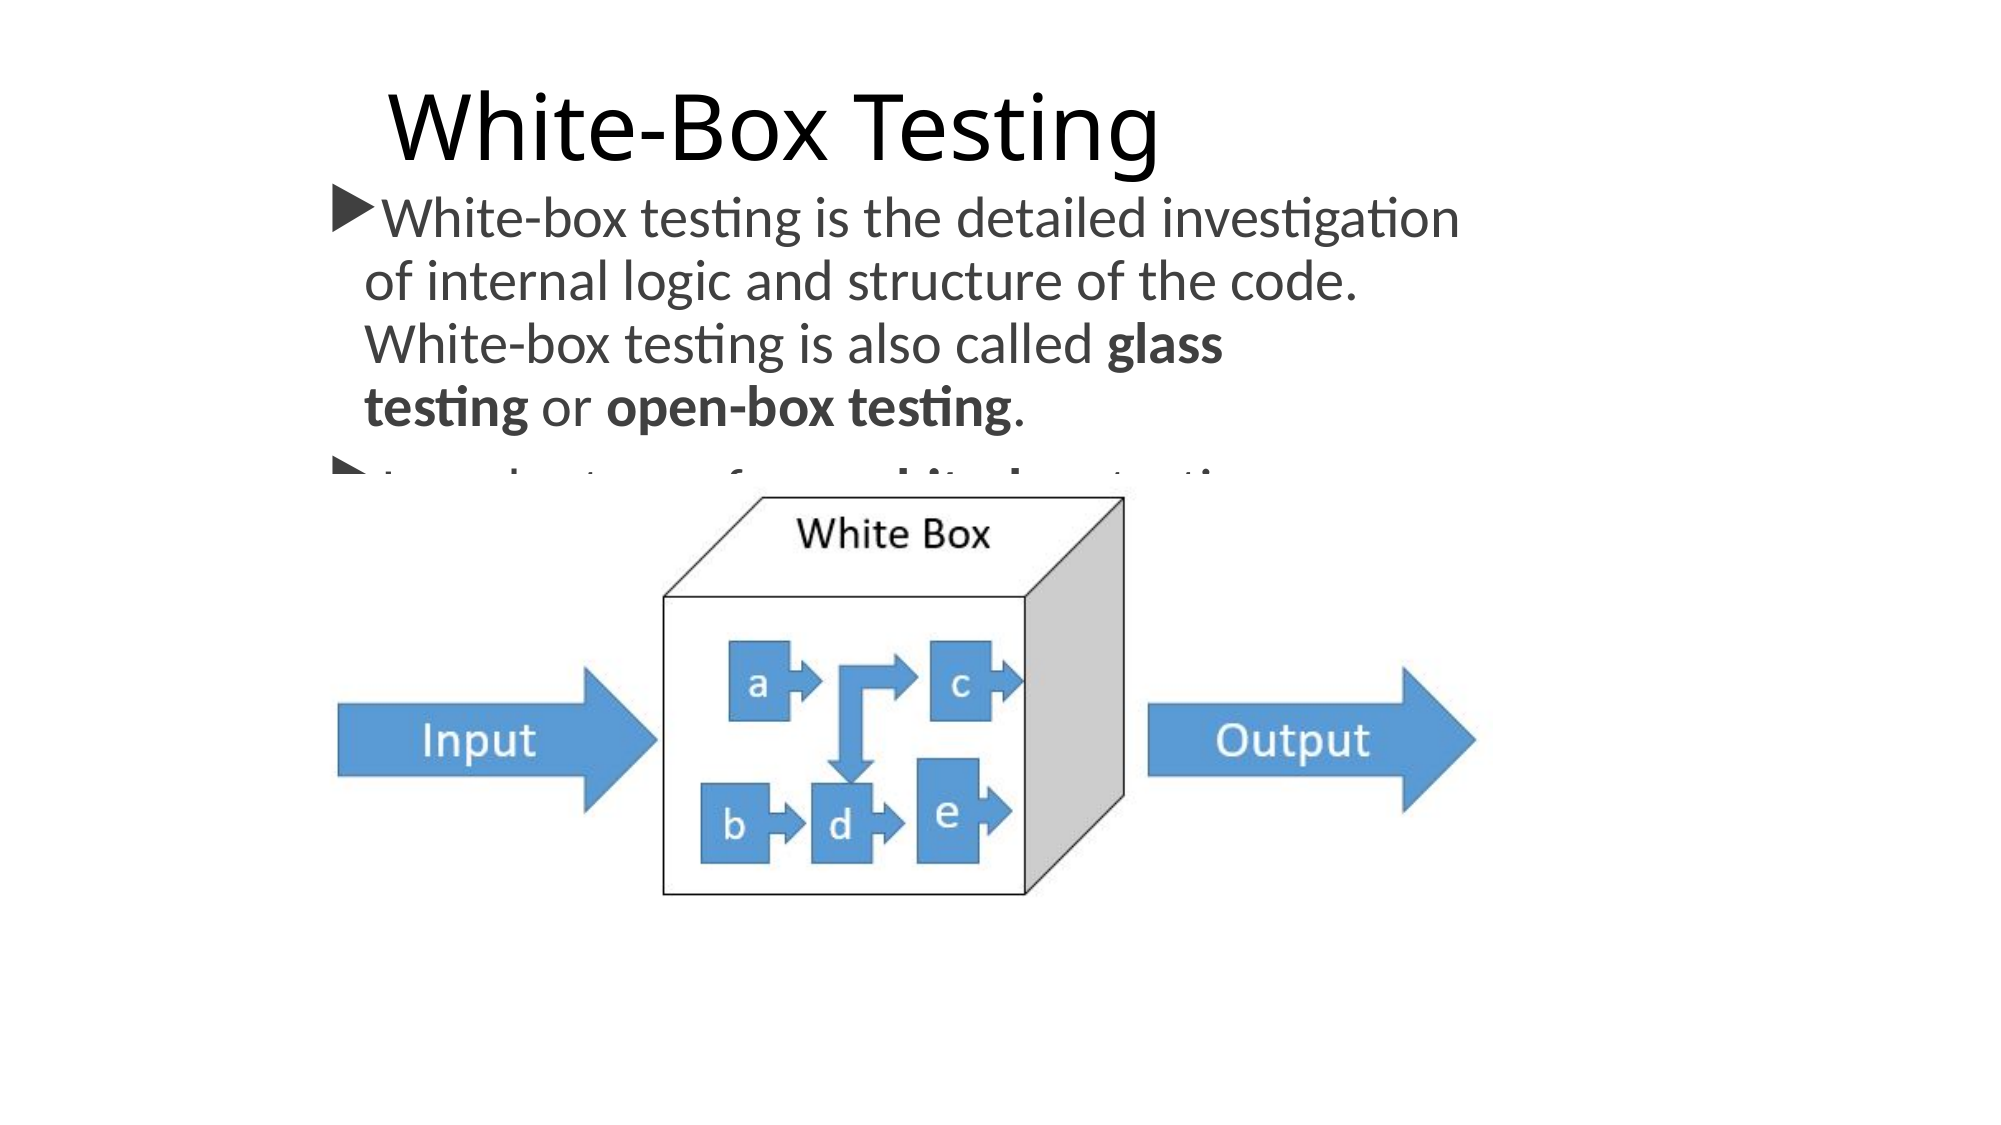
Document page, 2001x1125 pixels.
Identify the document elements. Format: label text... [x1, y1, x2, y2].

picture [305, 474, 1493, 927]
list White-box testing is the detailed investigation of internal logic and structure of the code. White-box testing is also called glass testing or open-box testing. In order to perform white-box testing on an application, a tester needs to know the internal workings of the code. [311, 179, 1500, 993]
title White-Box Testing [372, 62, 1248, 179]
